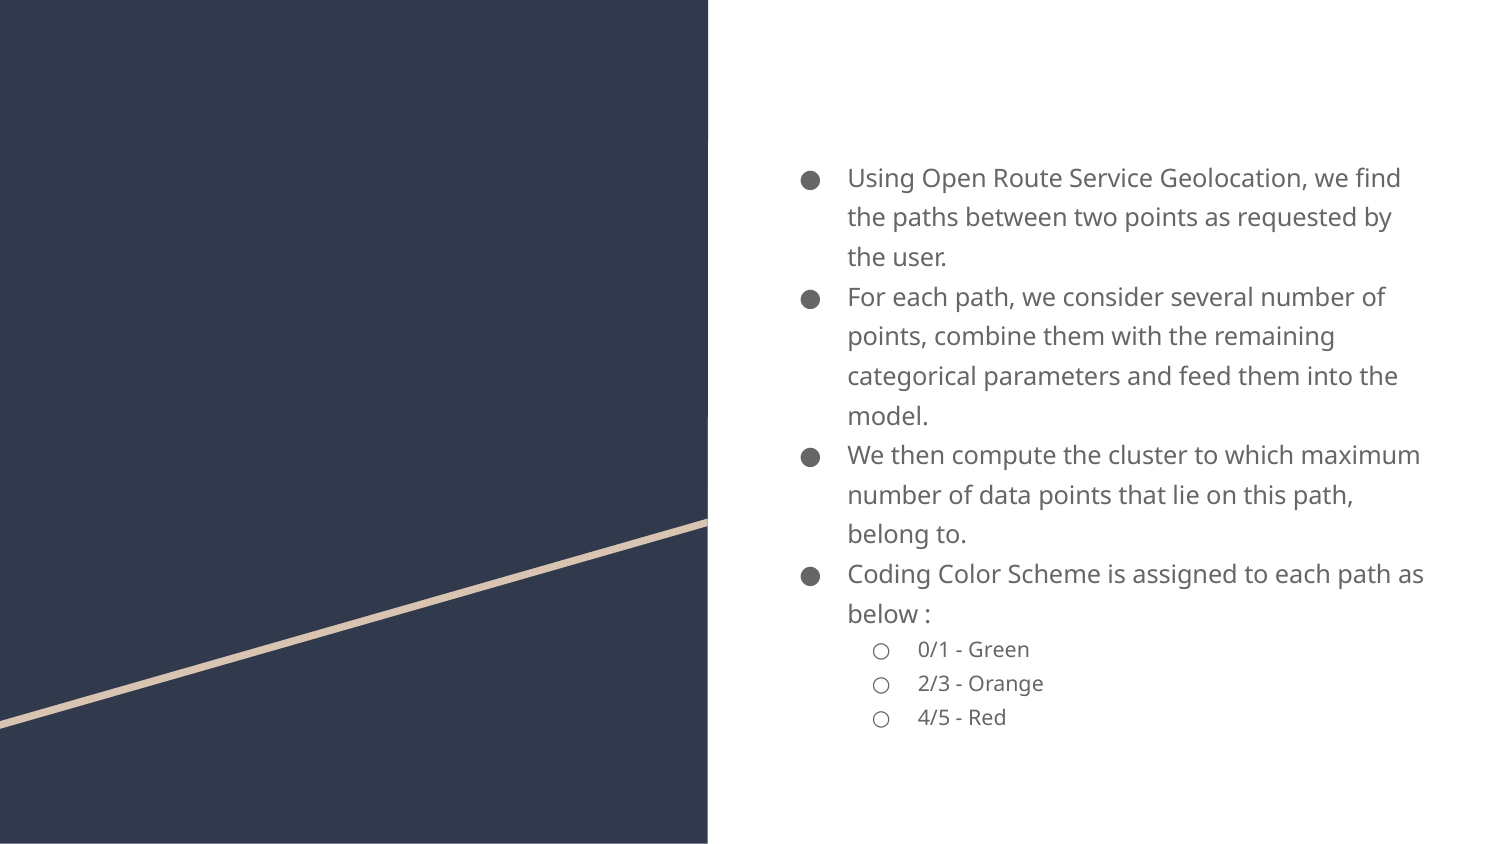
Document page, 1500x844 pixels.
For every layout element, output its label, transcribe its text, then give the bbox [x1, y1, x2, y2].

list Using Open Route Service Geolocation, we find the paths between two points as requested by the user. For each path, we consider several number of points, combine them with the remaining categorical parameters and feed them into the model. We then compute the cluster to which maximum number of data points that lie on this path, belong to. Coding Color Scheme is assigned to each path as below : 0/1 - Green 2/3 - Orange 4/5 - Red [761, 82, 1446, 755]
